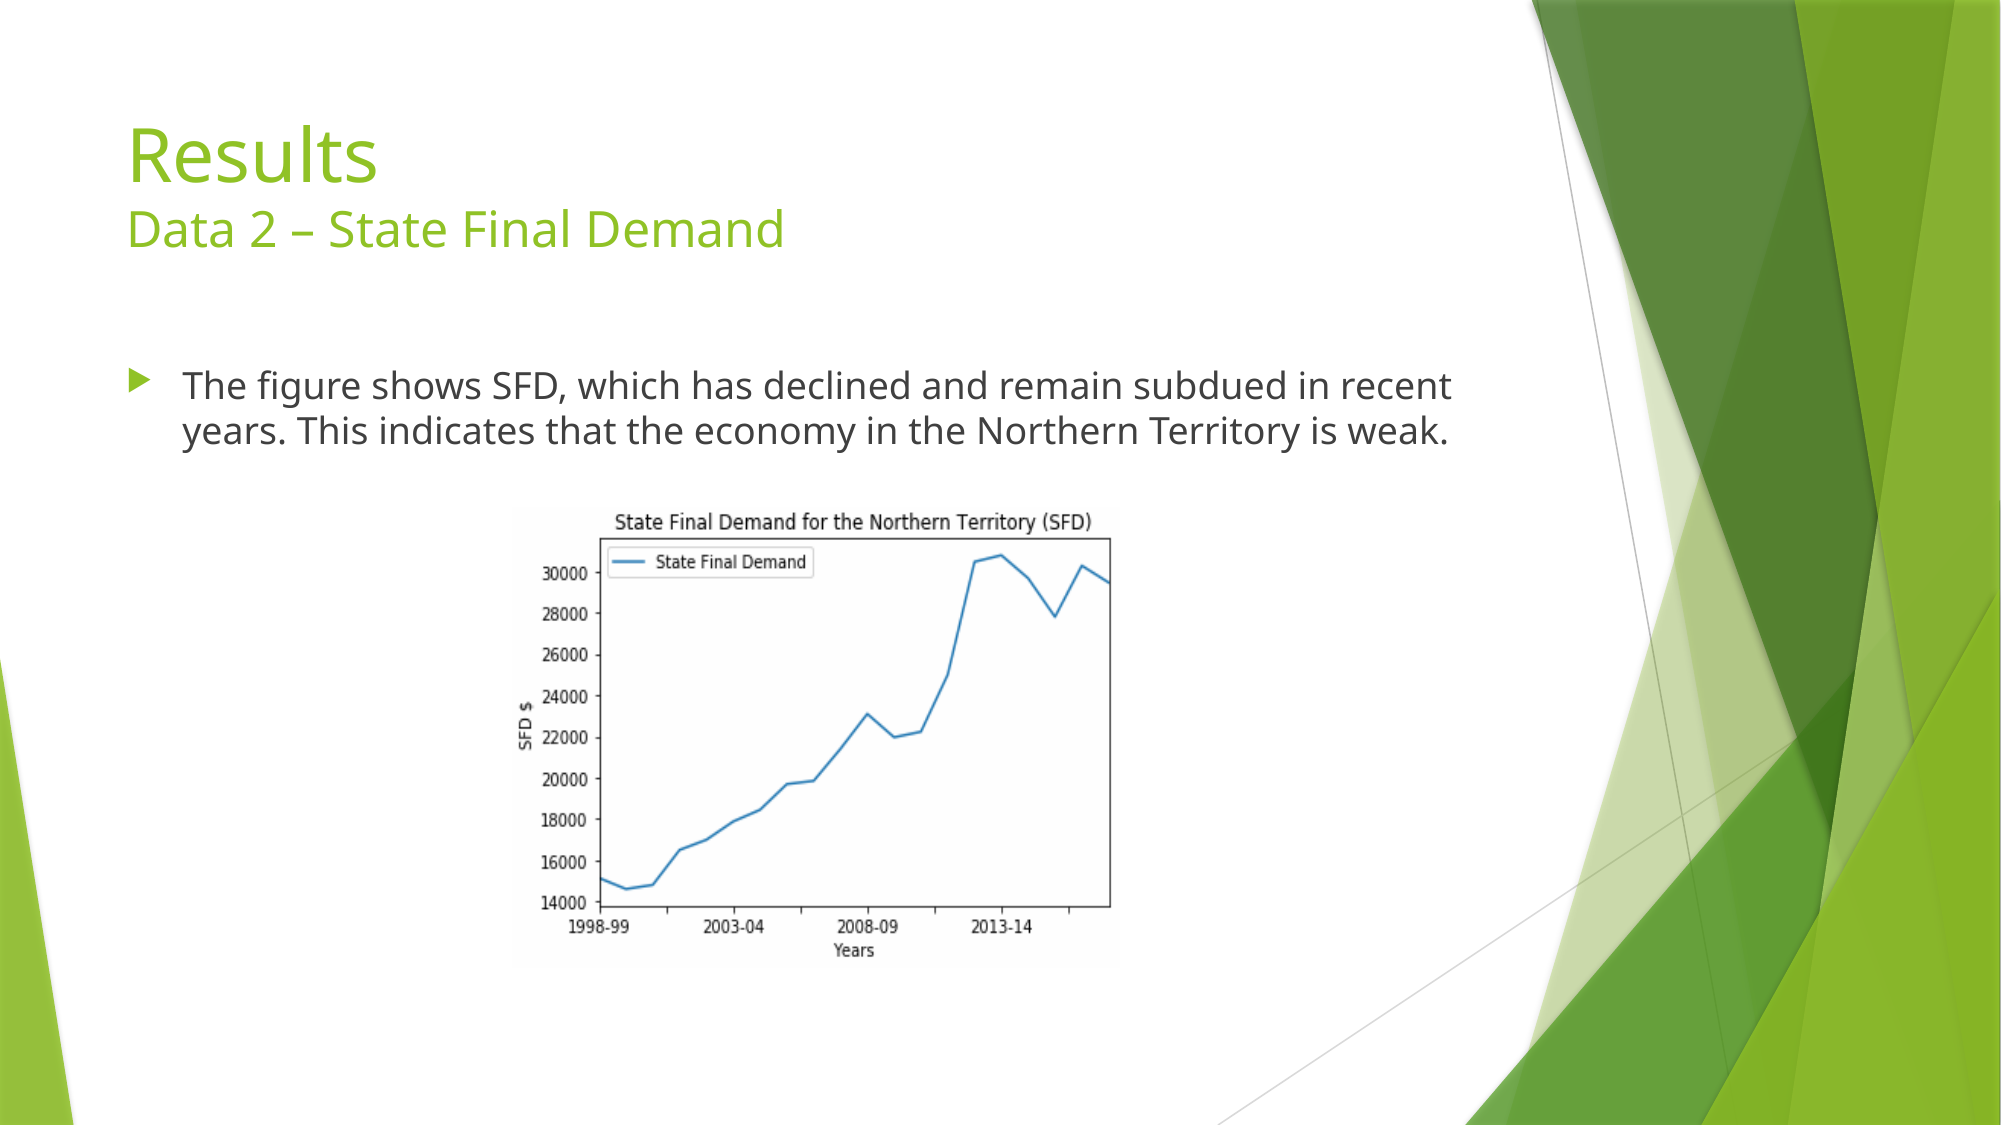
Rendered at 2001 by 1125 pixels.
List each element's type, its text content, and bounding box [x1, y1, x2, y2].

picture [511, 507, 1121, 969]
list The figure shows SFD, which has declined and remain subdued in recent years. This indicates that the economy in the Northern Territory is weak. [111, 354, 1522, 992]
title Results Data 2 – State Final Demand [111, 99, 1522, 317]
